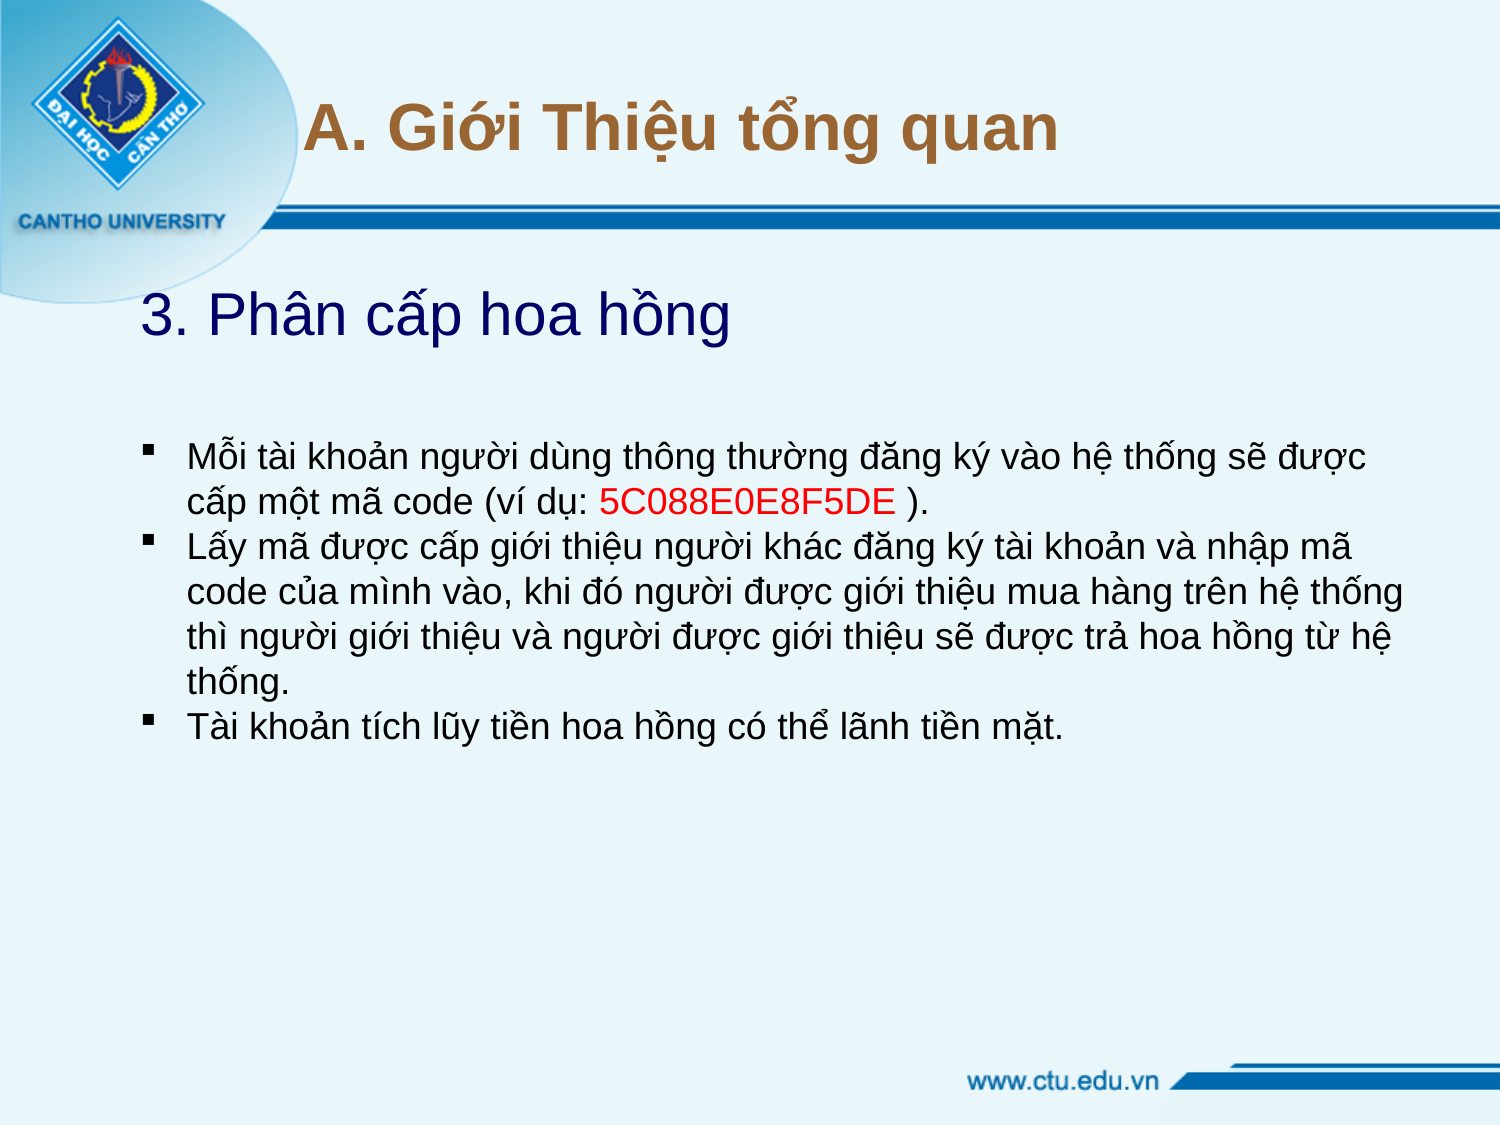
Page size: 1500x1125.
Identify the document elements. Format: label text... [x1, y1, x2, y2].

title A. Giới Thiệu tổng quan [287, 46, 1450, 202]
picture [0, 0, 1500, 1125]
list 3. Phân cấp hoa hồng [125, 267, 1450, 375]
text_box Mỗi tài khoản người dùng thông thường đăng ký vào hệ thống sẽ được cấp một mã code (ví dụ: 5C088E0E8F5DE ). Lấy mã được cấp giới thiệu người khác đăng ký tài khoản và nhập mã code của mình vào, khi đó người được giới thiệu mua hàng trên hệ thống thì người giới thiệu và người được giới thiệu sẽ được trả hoa hồng từ hệ thống. Tài khoản tích lũy tiền hoa hồng có thể lãnh tiền mặt. [125, 424, 1450, 755]
